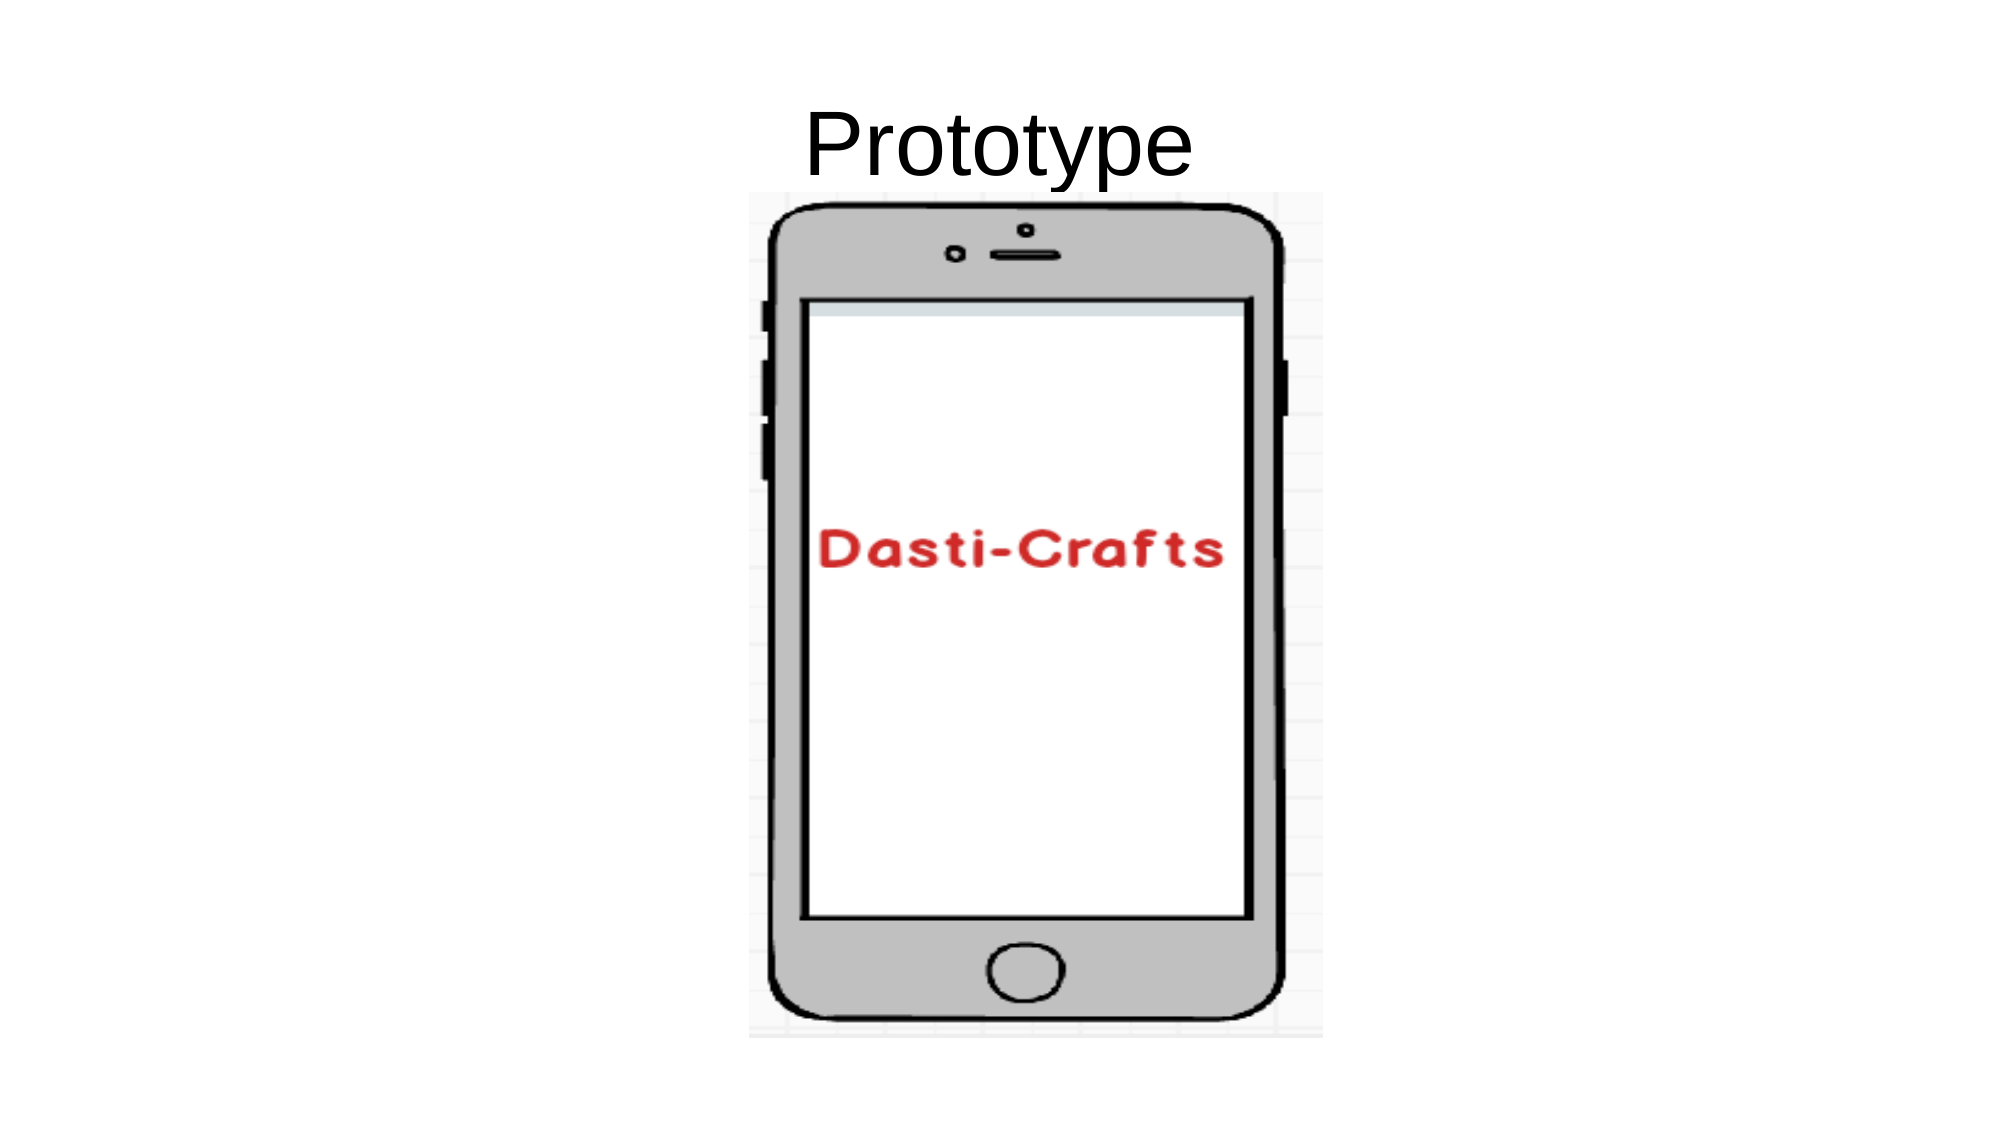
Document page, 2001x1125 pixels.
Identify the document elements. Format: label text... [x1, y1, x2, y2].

title Prototype [99, 44, 1901, 233]
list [749, 192, 1323, 1038]
